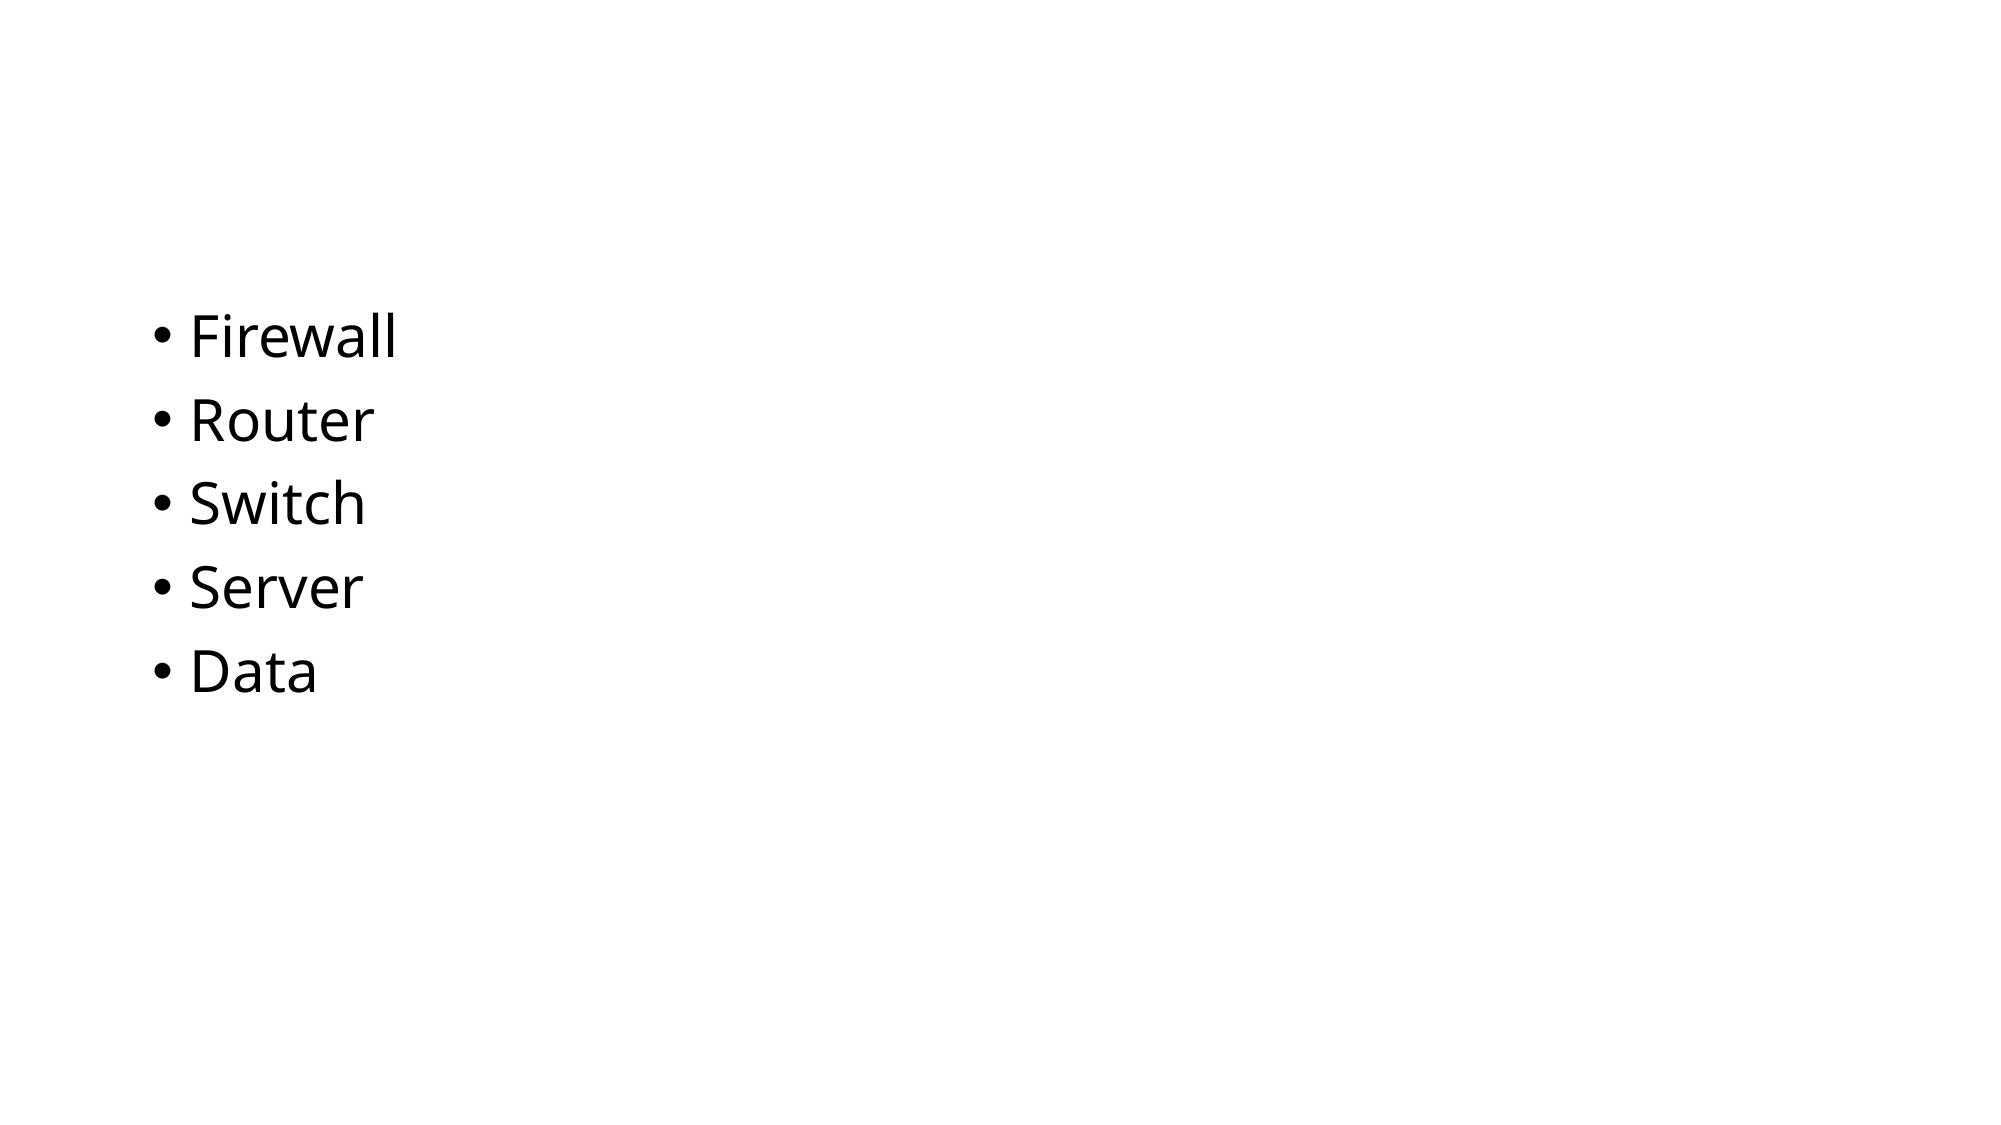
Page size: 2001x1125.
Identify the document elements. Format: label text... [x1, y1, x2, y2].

list Firewall Router Switch Server Data [137, 299, 1863, 1014]
